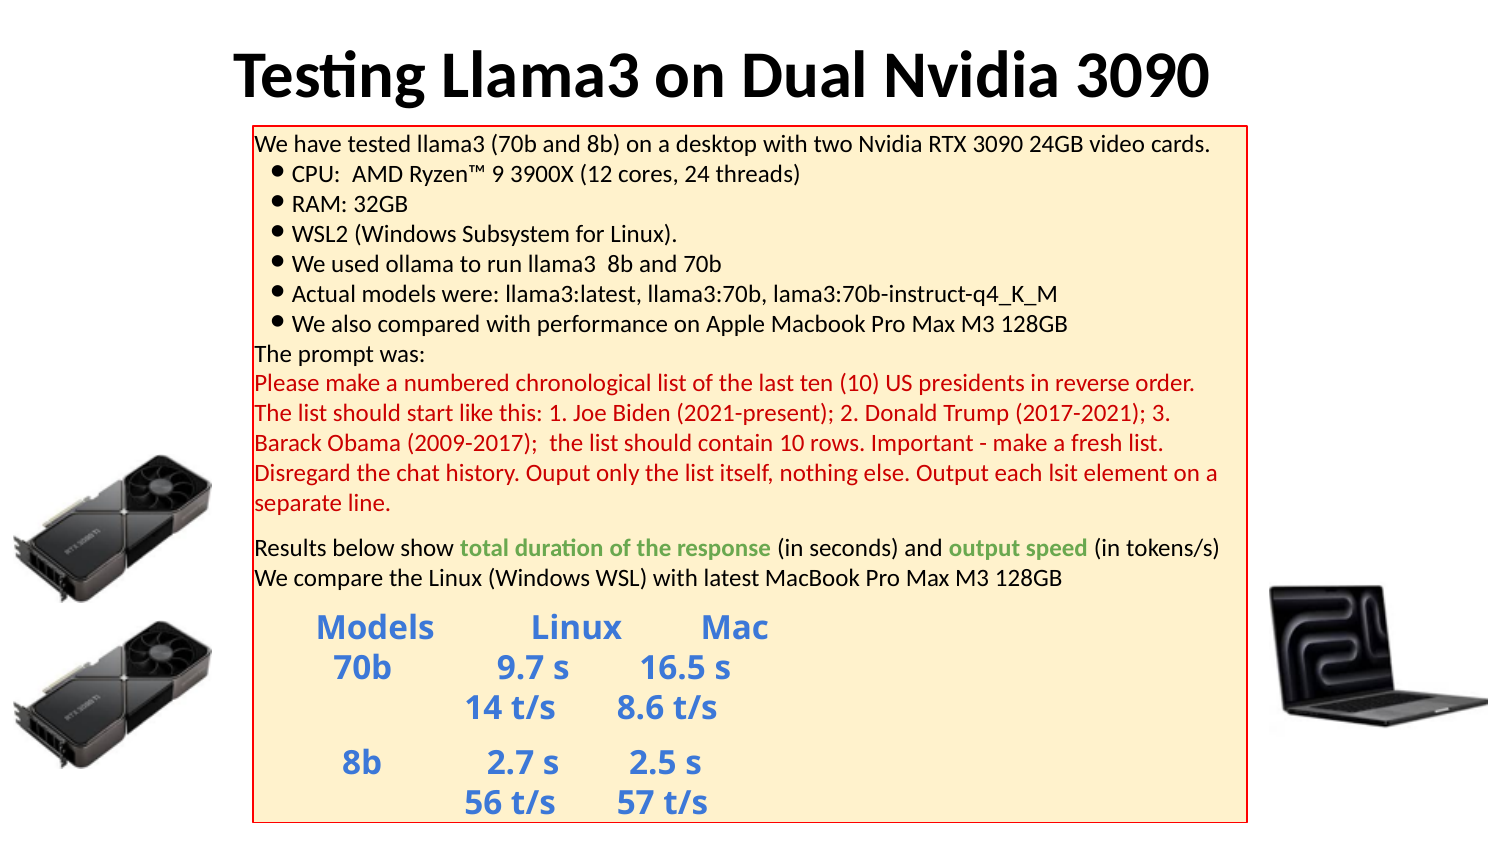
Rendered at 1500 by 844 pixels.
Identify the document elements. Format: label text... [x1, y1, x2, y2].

picture [13, 620, 213, 770]
text_box Testing Llama3 on Dual Nvidia 3090 [231, 29, 1269, 113]
picture [1269, 551, 1488, 770]
text_box We have tested llama3 (70b and 8b) on a desktop with two Nvidia RTX 3090 24GB video cards. CPU: AMD Ryzen™ 9 3900X (12 cores, 24 threads) RAM: 32GB WSL2 (Windows Subsystem for Linux). We used ollama to run llama3 8b and 70b Actual models were: llama3:latest, llama3:70b, lama3:70b-instruct-q4_K_M We also compared with performance on Apple Macbook Pro Max M3 128GB The prompt was: Please make a numbered chronological list of the last ten (10) US presidents in reverse order. The list should start like this: 1. Joe Biden (2021-present); 2. Donald Trump (2017-2021); 3. Barack Obama (2009-2017); the list should contain 10 rows. Important - make a fresh list. Disregard the chat history. Ouput only the list itself, nothing else. Output each lsit element on a separate line. Results below show total duration of the response (in seconds) and output speed (in tokens/s) We compare the Linux (Windows WSL) with latest MacBook Pro Max M3 128GB Models Linux Mac 70b 9.7 s 16.5 s 14 t/s 8.6 t/s 8b 2.7 s 2.5 s 56 t/s 57 t/s [252, 125, 1247, 823]
picture [13, 453, 213, 603]
